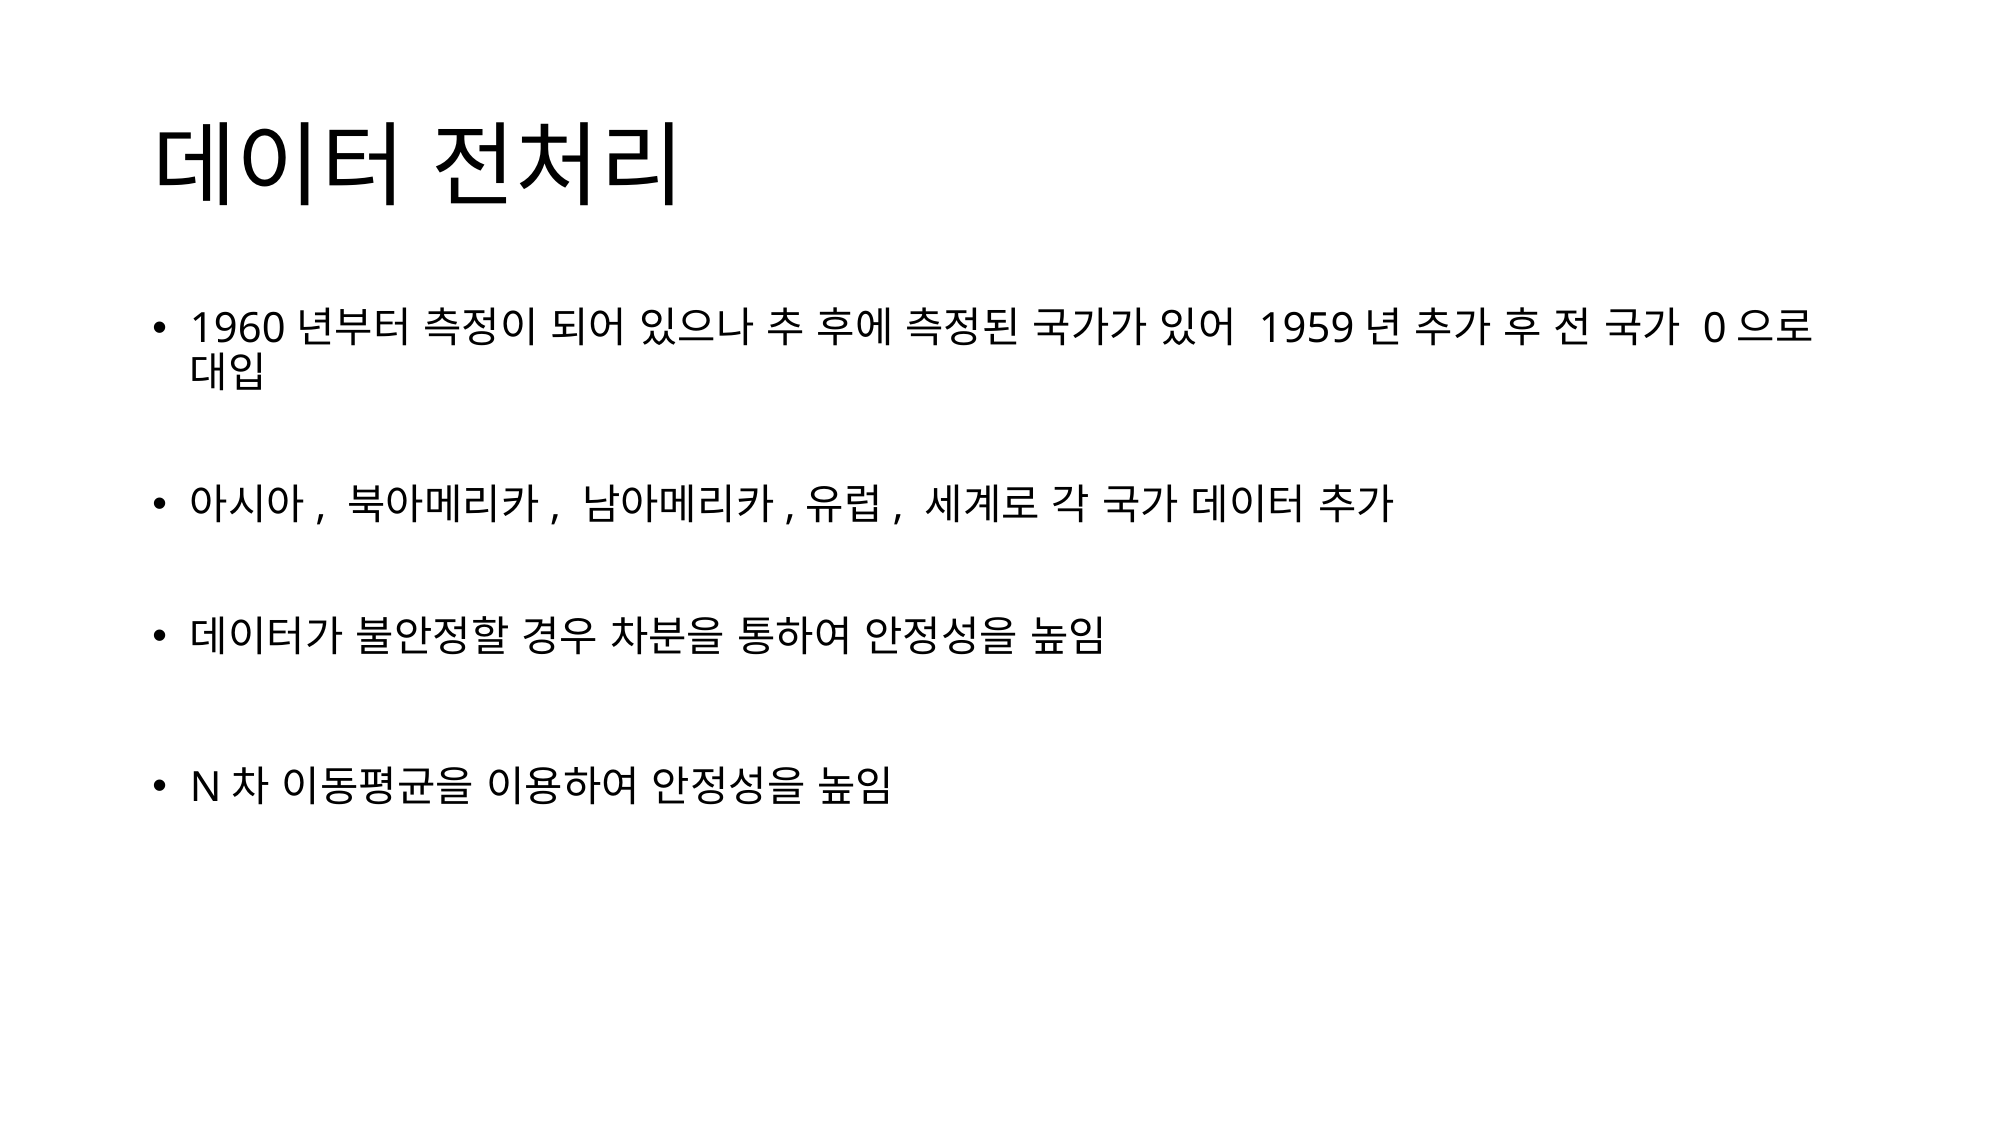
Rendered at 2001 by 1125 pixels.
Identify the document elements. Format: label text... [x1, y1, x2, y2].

title 데이터 전처리 [137, 59, 1863, 278]
list 1960년부터 측정이 되어 있으나 추 후에 측정된 국가가 있어 1959년 추가 후 전 국가 0으로 대입 아시아, 북아메리카, 남아메리카,유럽, 세계로 각 국가 데이터 추가 데이터가 불안정할 경우 차분을 통하여 안정성을 높임 N차 이동평균을 이용하여 안정성을 높임 [137, 299, 1863, 1014]
